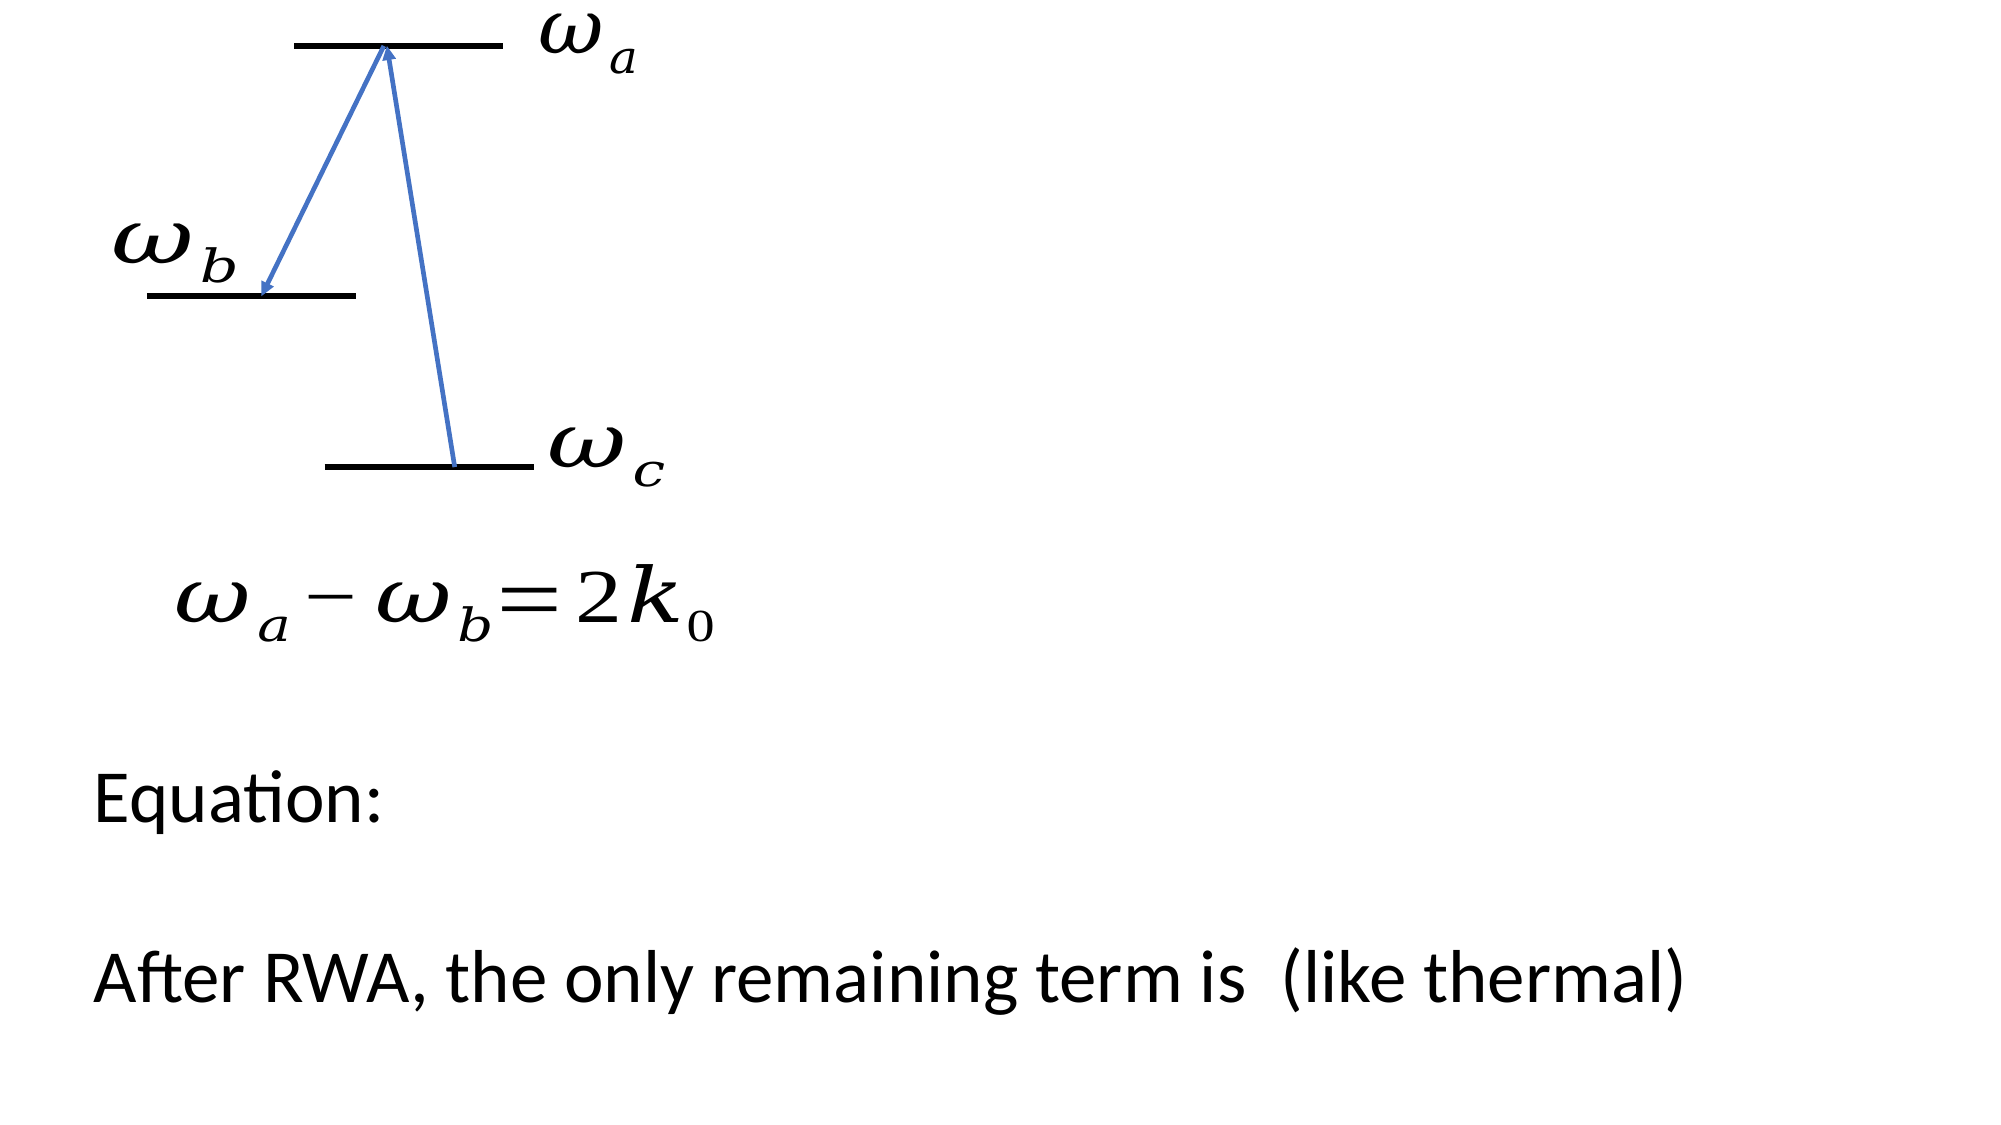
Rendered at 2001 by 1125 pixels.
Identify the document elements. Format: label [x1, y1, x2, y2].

text_box [261, 46, 384, 297]
text_box [386, 45, 455, 468]
